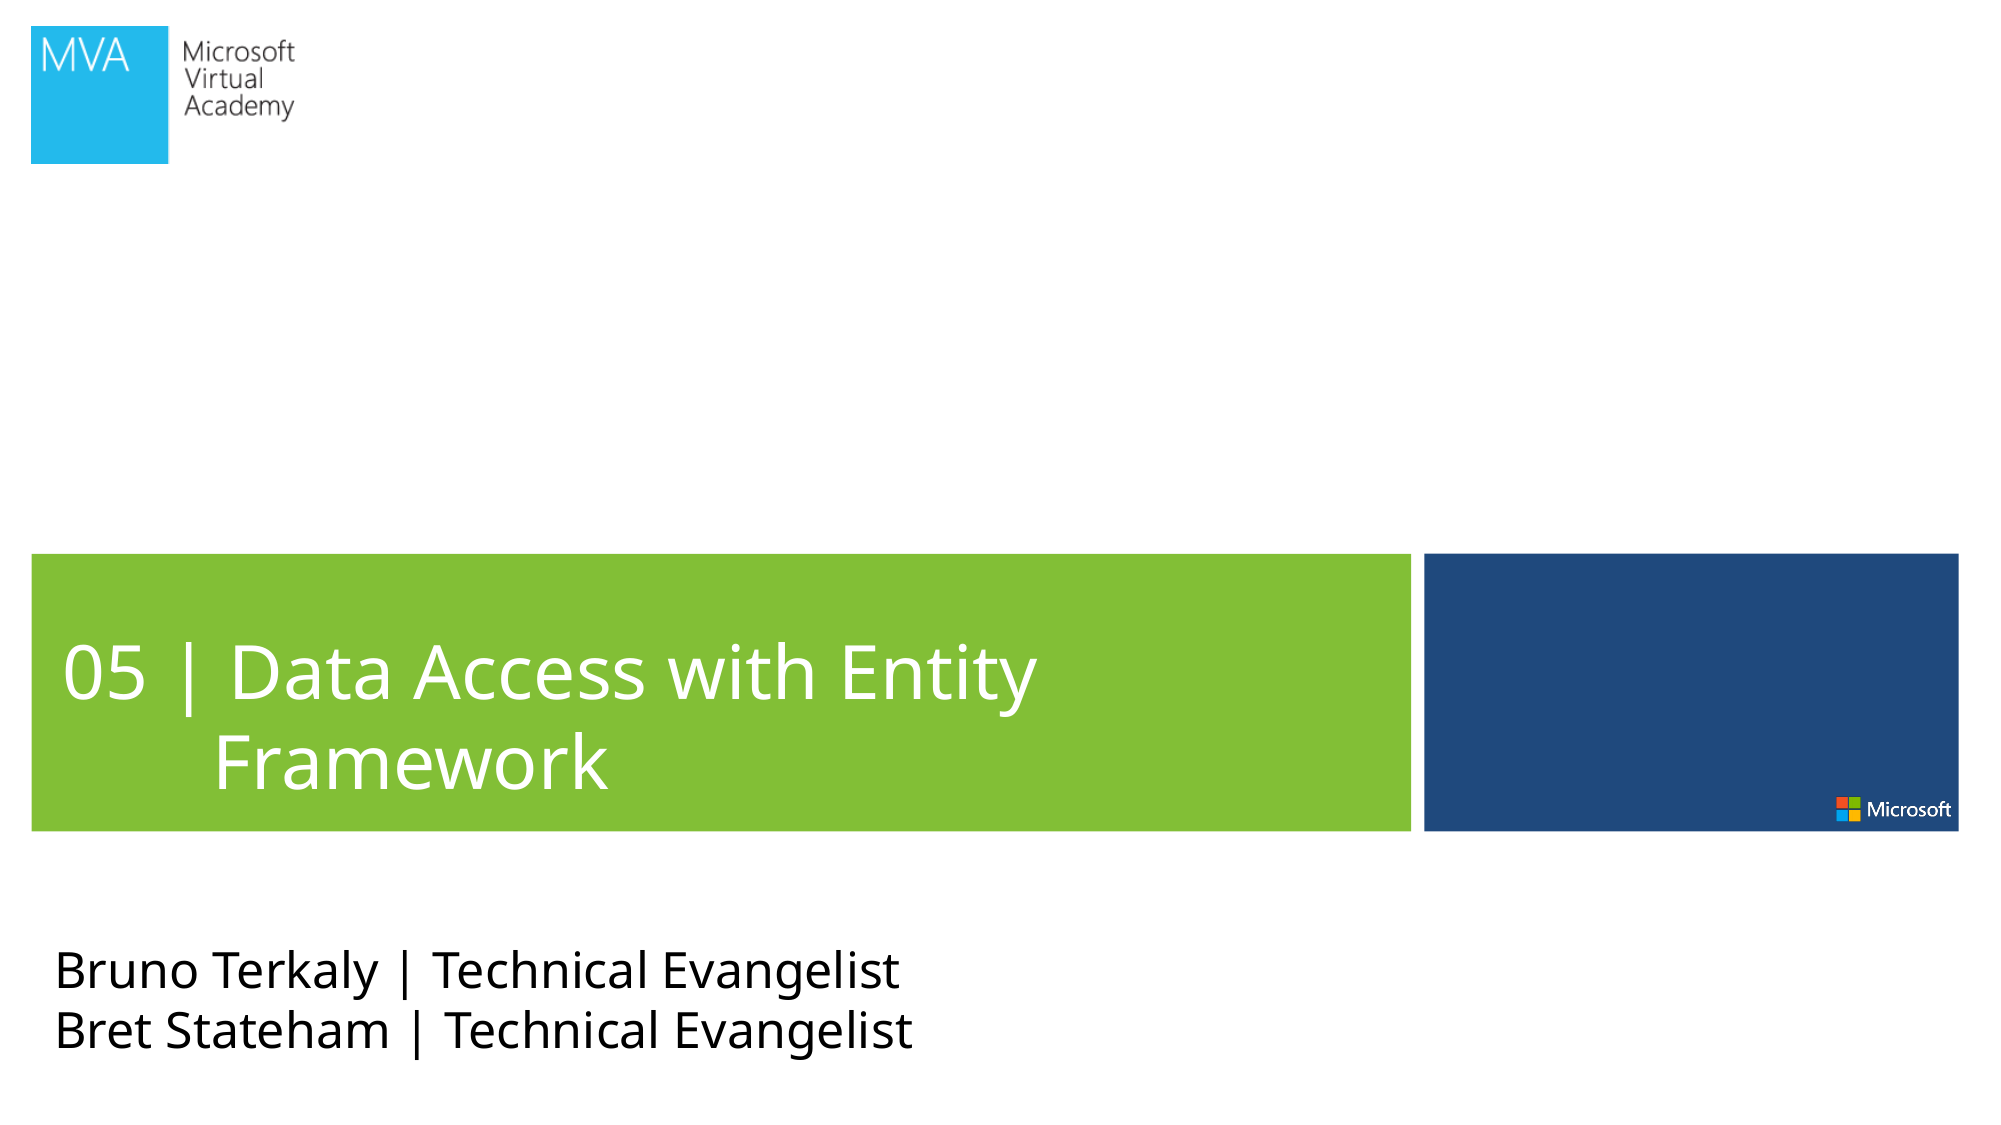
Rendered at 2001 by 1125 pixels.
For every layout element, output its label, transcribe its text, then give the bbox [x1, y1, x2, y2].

picture [31, 26, 374, 164]
subtitle Bruno Terkaly | Technical Evangelist Bret Stateham | Technical Evangelist [31, 841, 1412, 1082]
list 05 | Data Access with Entity Framework [47, 568, 1396, 813]
picture [1834, 790, 1956, 827]
